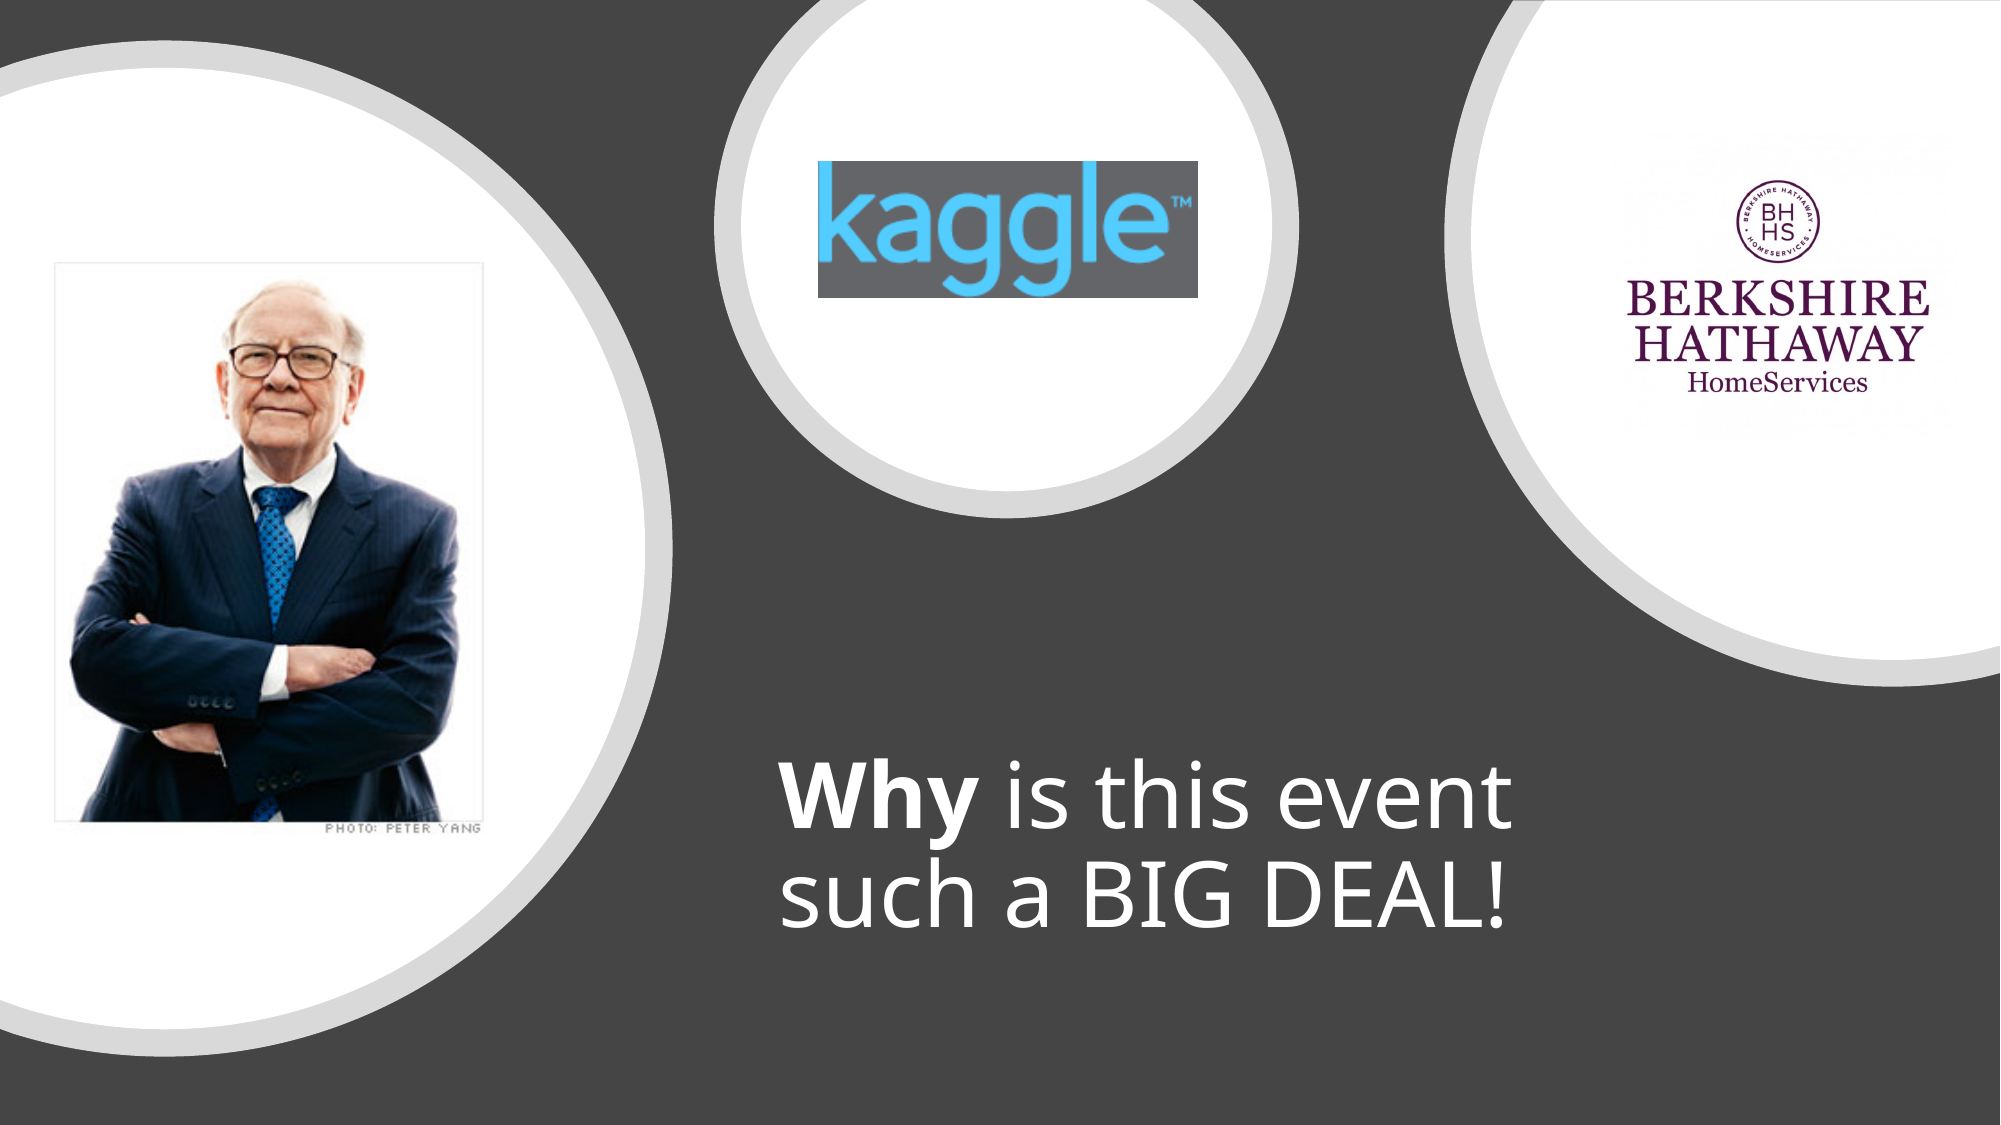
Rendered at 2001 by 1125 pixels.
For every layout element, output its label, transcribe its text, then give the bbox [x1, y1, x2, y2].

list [54, 262, 483, 835]
text_box [1443, 0, 2000, 688]
picture [1599, 133, 1957, 439]
text_box [713, 0, 1301, 520]
text_box [0, 39, 674, 1058]
title Why is this event such a BIG DEAL! [763, 741, 1684, 966]
text_box [0, 66, 647, 1031]
picture [818, 161, 1198, 298]
text_box [740, 0, 1274, 493]
text_box [1470, 0, 2000, 661]
